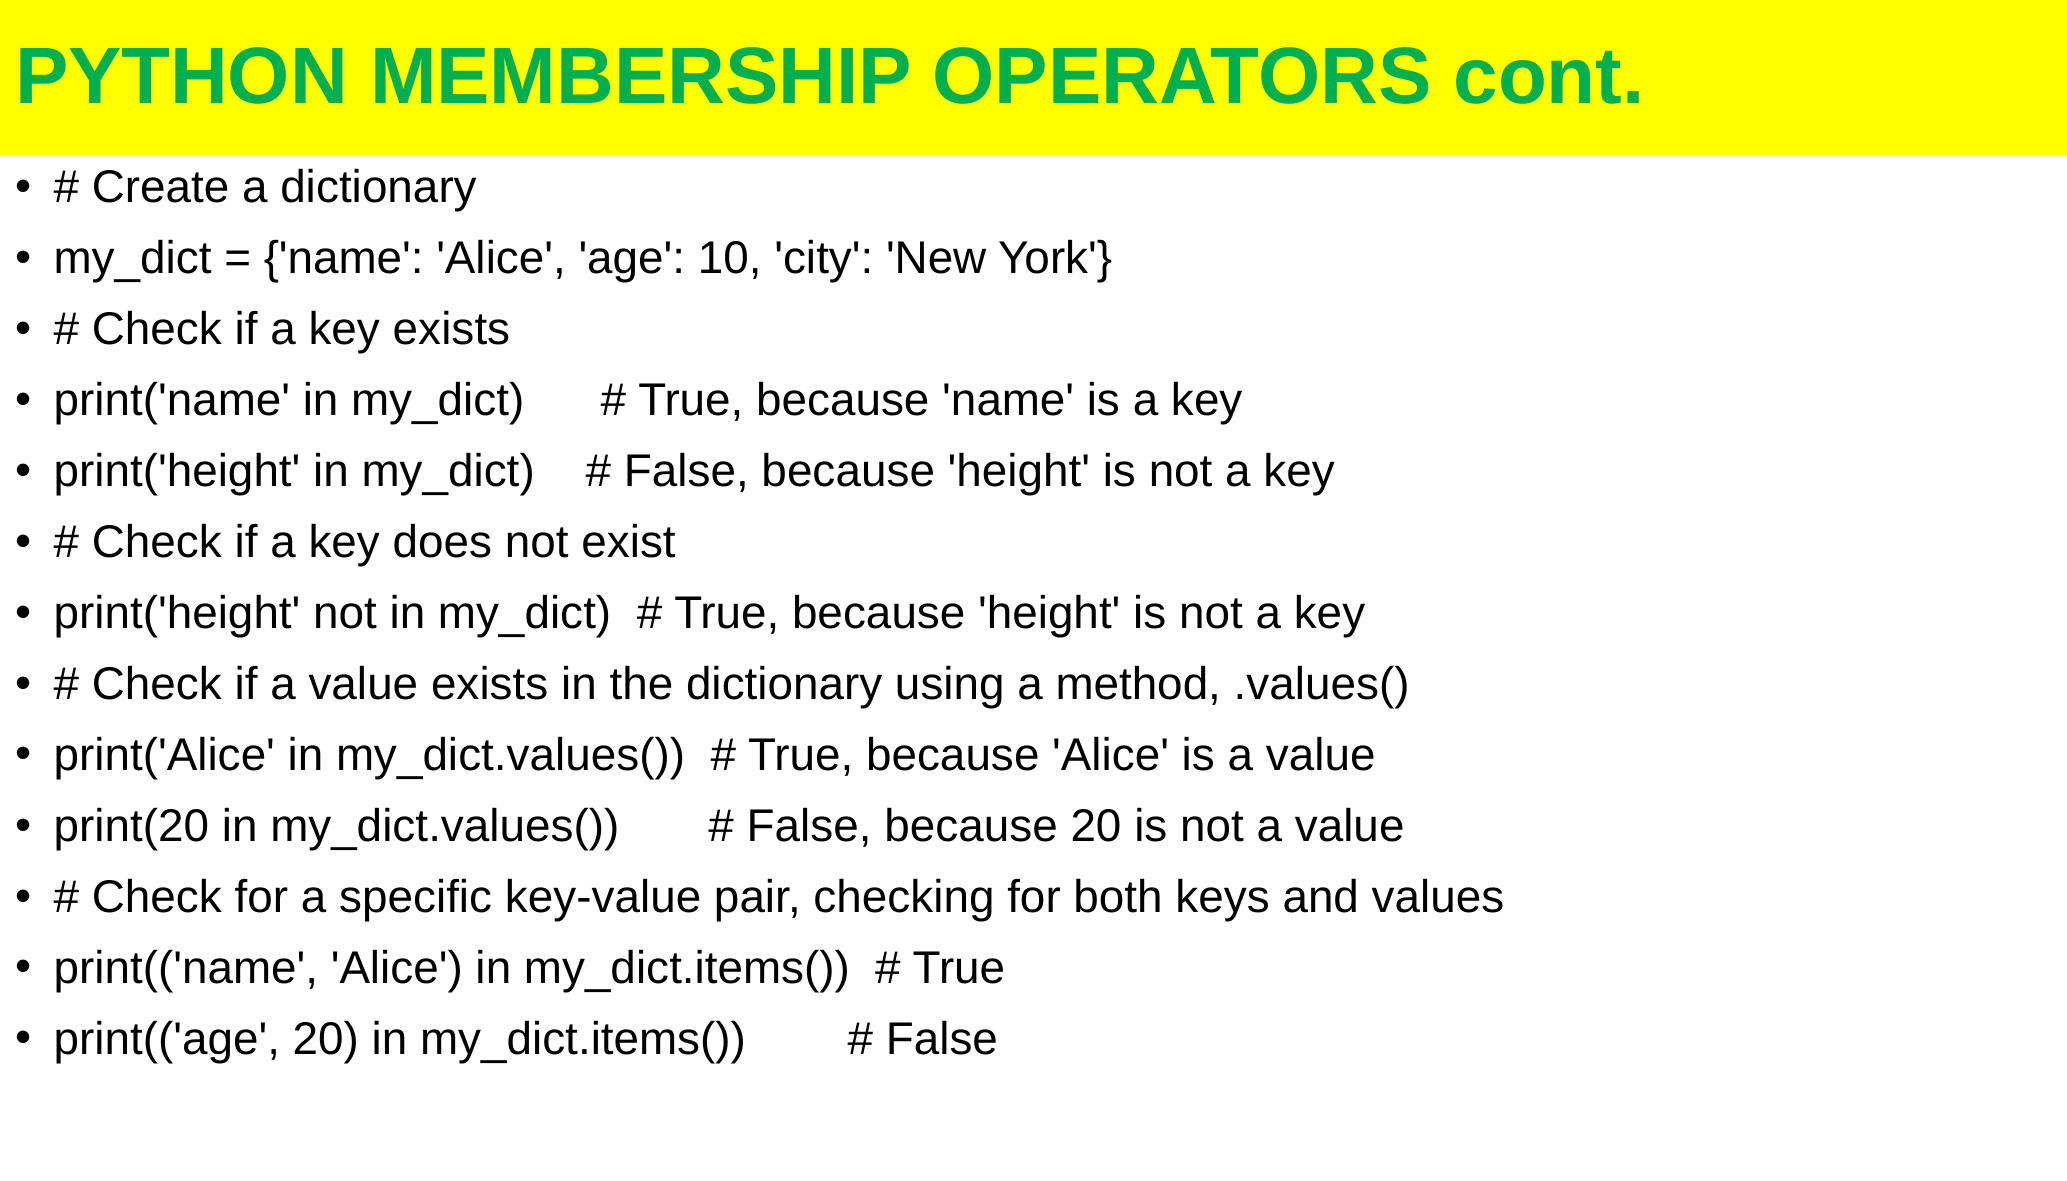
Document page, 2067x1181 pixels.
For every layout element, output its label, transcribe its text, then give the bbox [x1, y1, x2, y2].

title PYTHON MEMBERSHIP OPERATORS cont. [0, 0, 2067, 155]
list # Create a dictionary my_dict = {'name': 'Alice', 'age': 10, 'city': 'New York'} # Check if a key exists print('name' in my_dict) # True, because 'name' is a key print('height' in my_dict) # False, because 'height' is not a key # Check if a key does not exist print('height' not in my_dict) # True, because 'height' is not a key # Check if a value exists in the dictionary using a method, .values() print('Alice' in my_dict.values()) # True, because 'Alice' is a value print(20 in my_dict.values()) # False, because 20 is not a value # Check for a specific key-value pair, checking for both keys and values print(('name', 'Alice') in my_dict.items()) # True print(('age', 20) in my_dict.items()) # False [0, 155, 2067, 1181]
